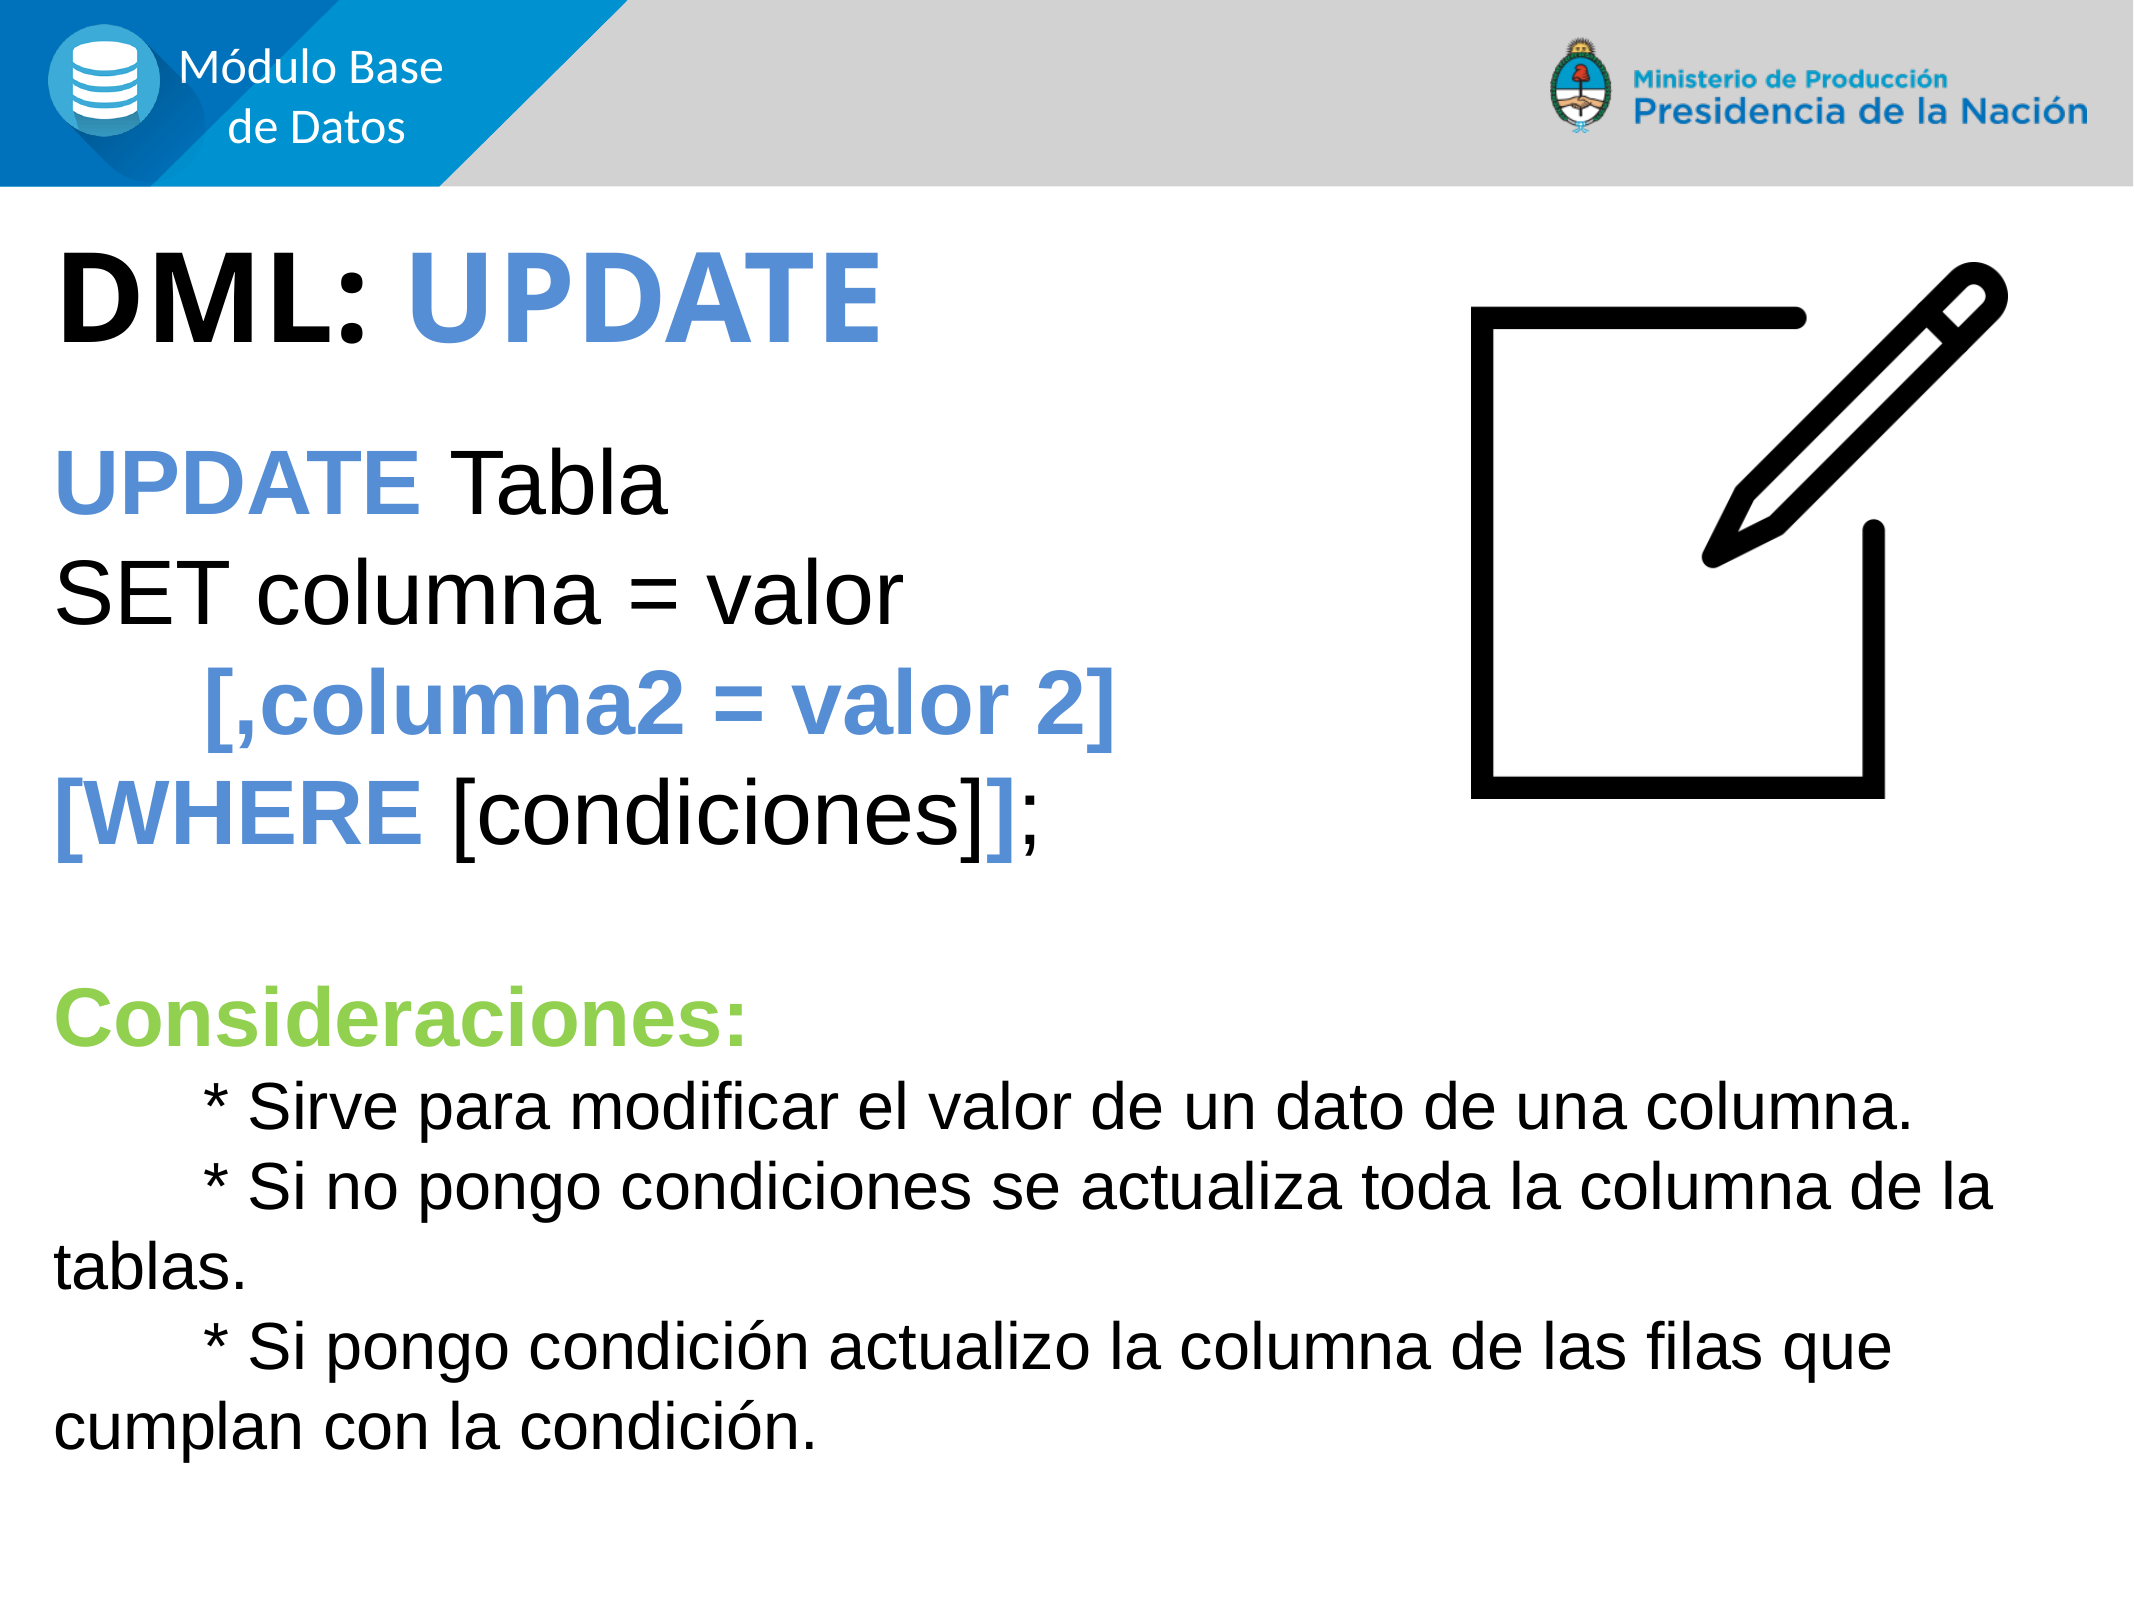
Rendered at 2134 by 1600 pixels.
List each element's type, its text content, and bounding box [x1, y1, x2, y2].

text_box UPDATE Tabla SET columna = valor [,columna2 = valor 2] [WHERE [condiciones]]; Consideraciones: * Sirve para modificar el valor de un dato de una columna. * Si no pongo condiciones se actualiza toda la columna de la tablas. * Si pongo condición actualizo la columna de las filas que cumplan con la condición. [38, 415, 2087, 1521]
picture [1470, 261, 2008, 799]
text_box Módulo Base de Datos [207, 26, 480, 163]
picture [2, 24, 205, 182]
text_box DML: UPDATE [38, 209, 2134, 371]
picture [1550, 36, 2087, 133]
